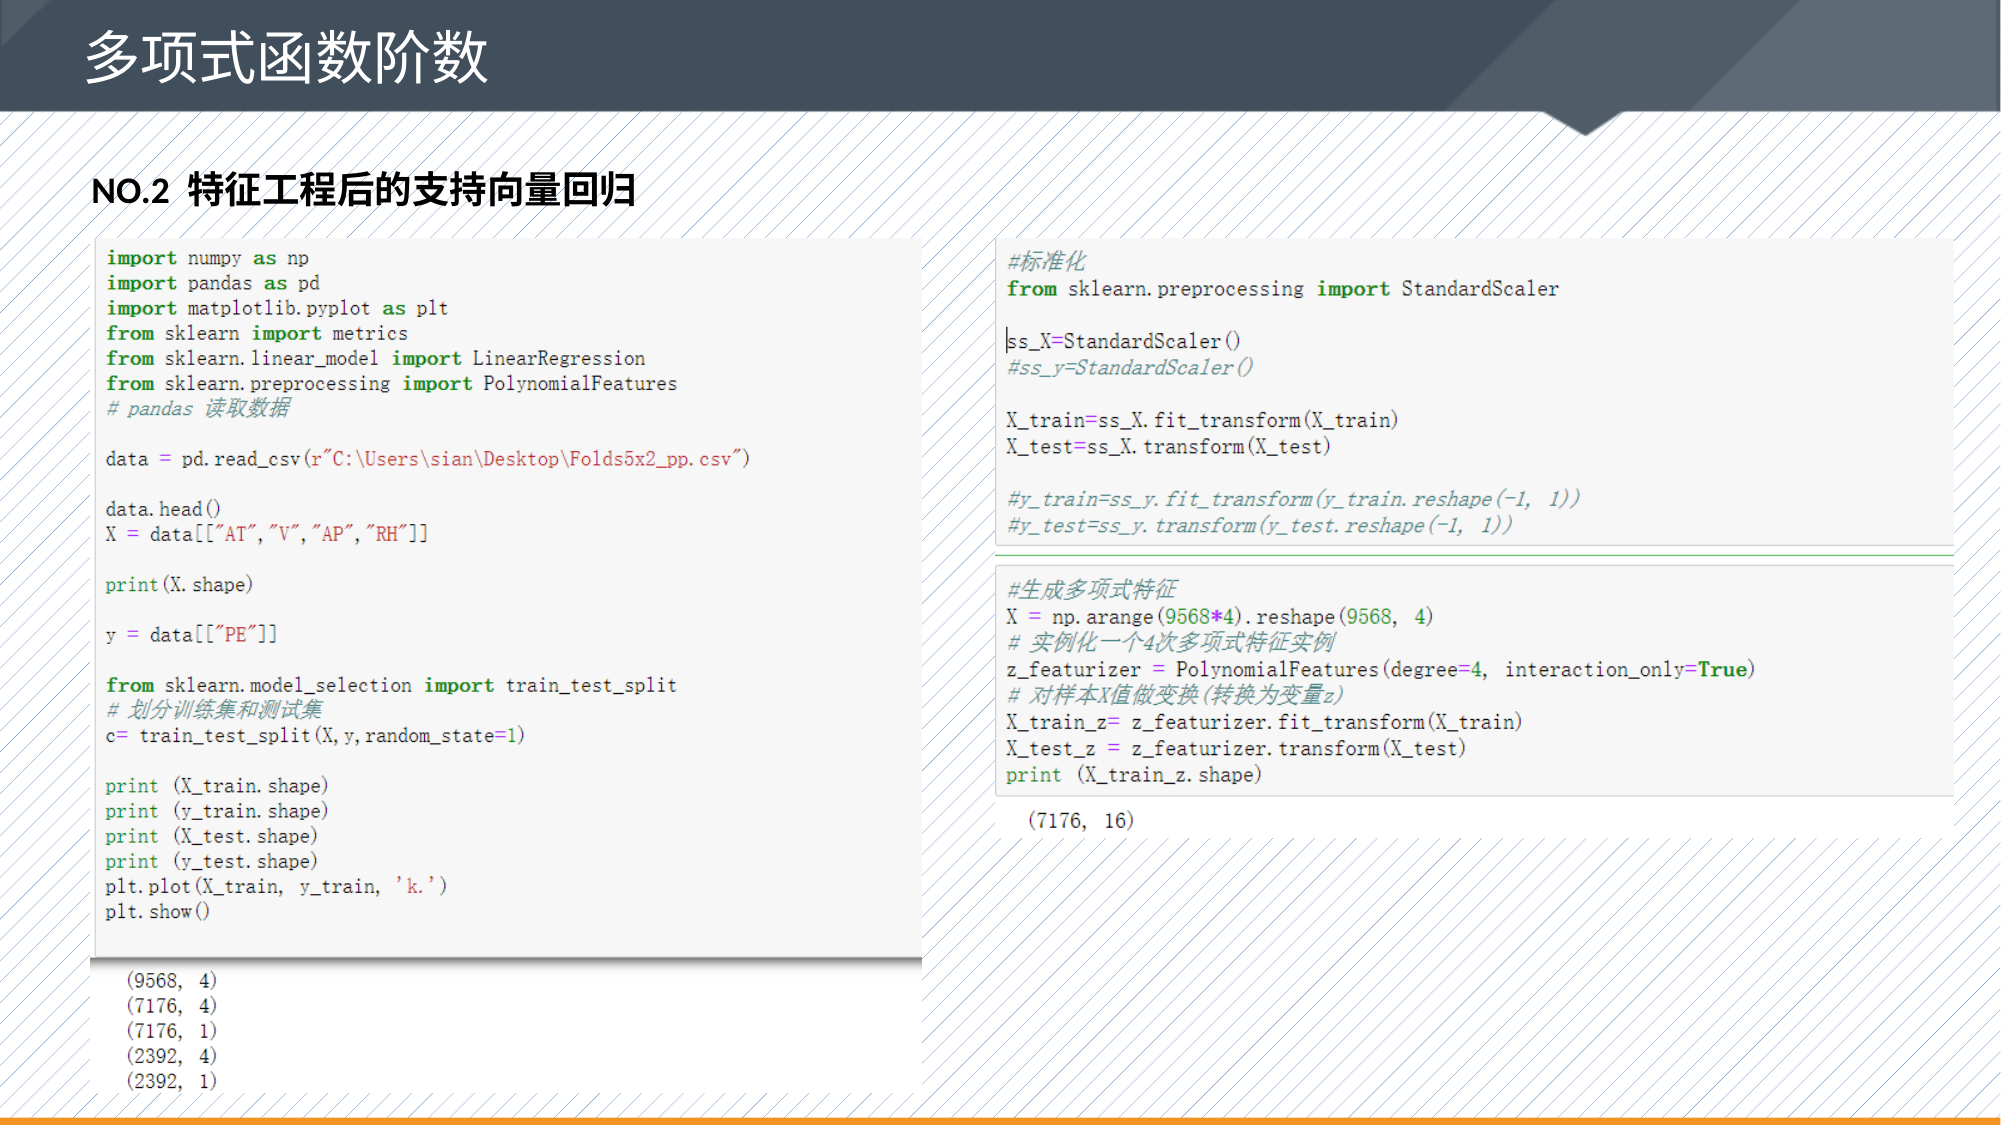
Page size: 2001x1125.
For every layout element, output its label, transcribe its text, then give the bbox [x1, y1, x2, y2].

text_box [0, 1116, 2001, 1125]
text_box NO.2 特征工程后的支持向量回归 [76, 170, 653, 219]
picture [995, 238, 1954, 838]
picture [0, 0, 2001, 159]
picture [90, 238, 922, 1093]
